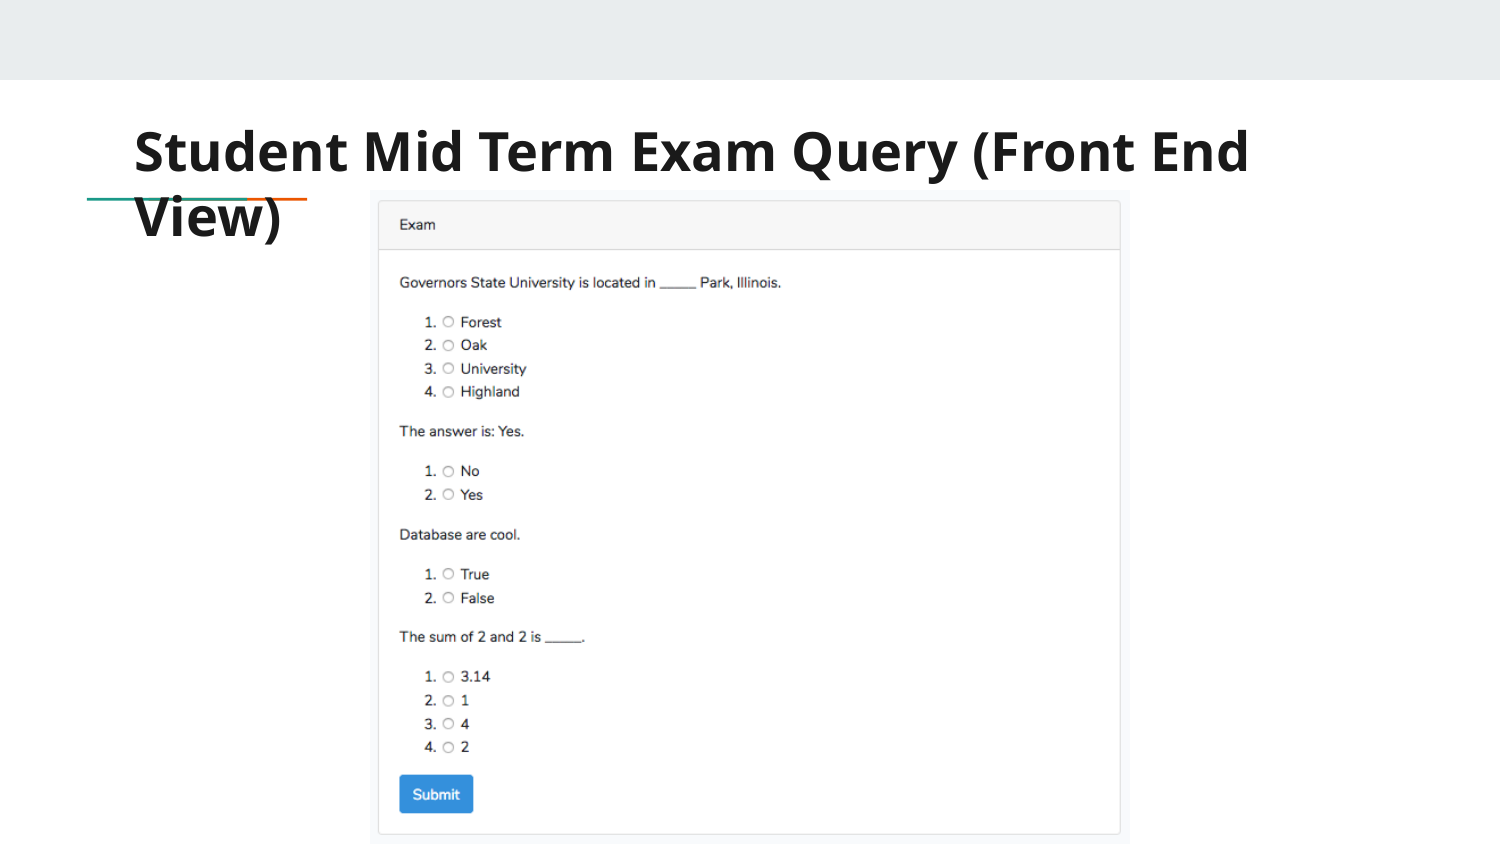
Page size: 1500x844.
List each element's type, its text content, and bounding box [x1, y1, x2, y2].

title Student Mid Term Exam Query (Front End View) [119, 102, 1381, 191]
picture [370, 189, 1130, 844]
